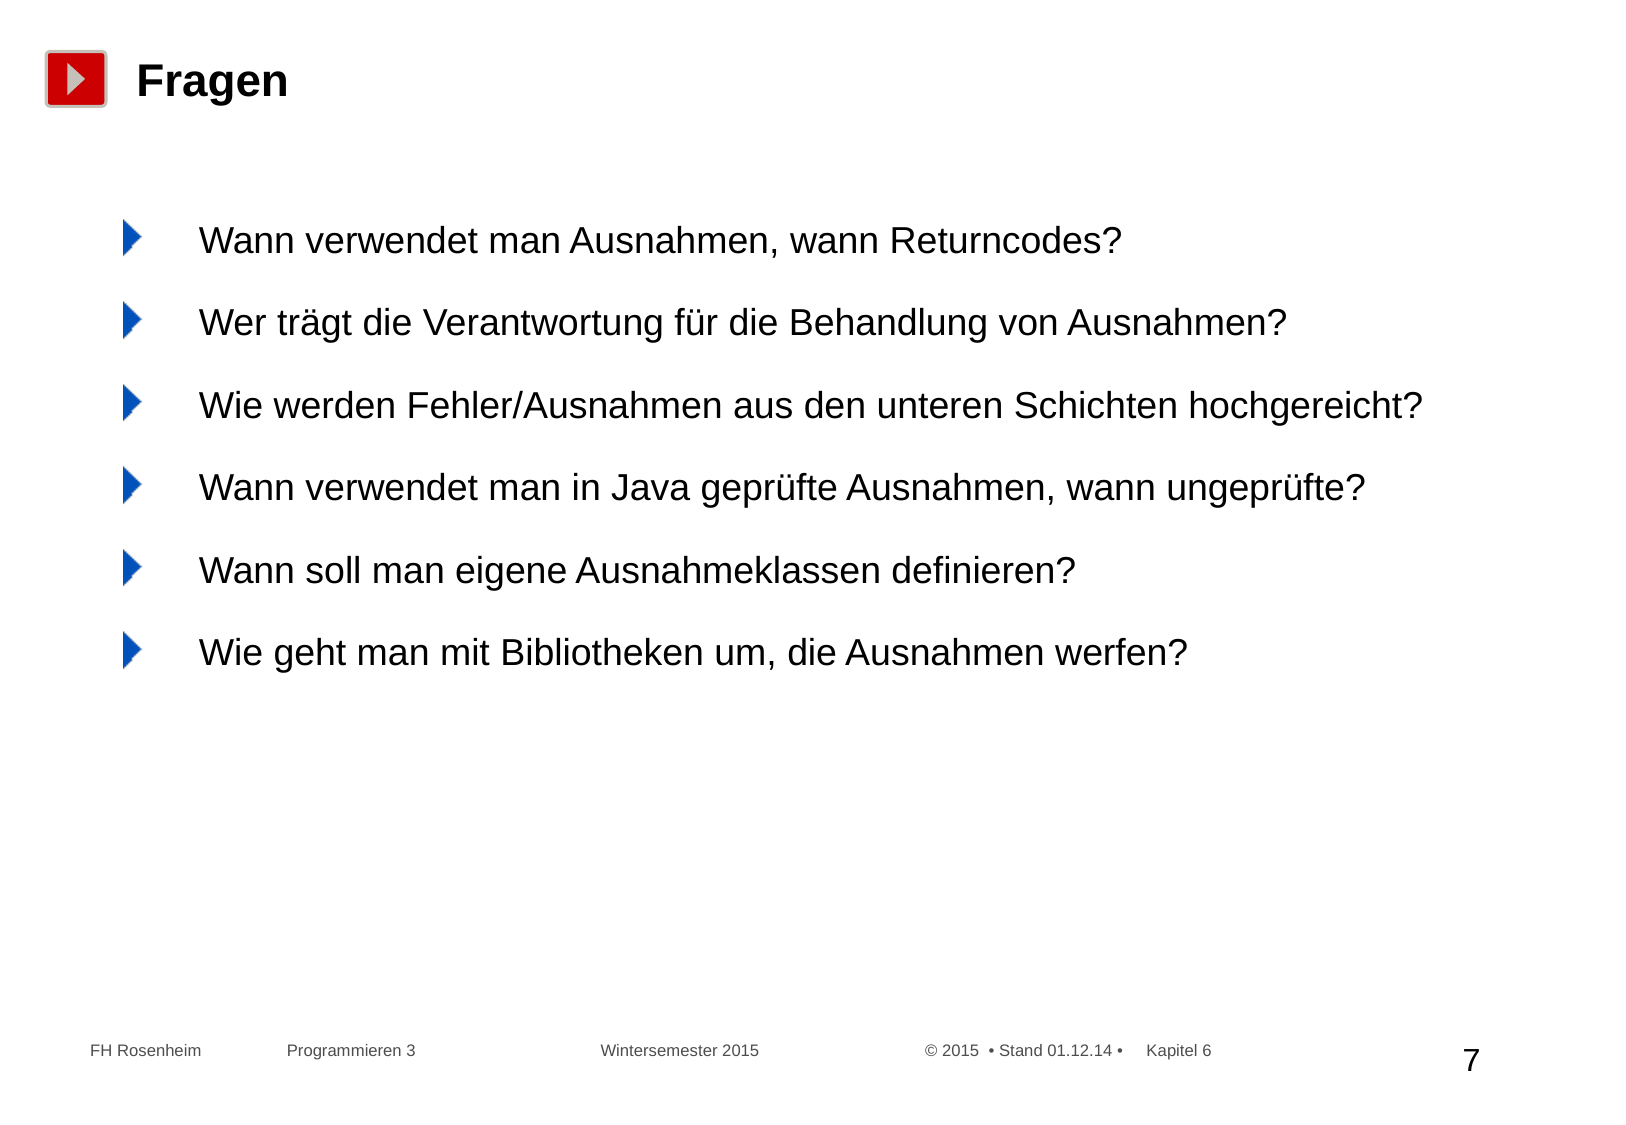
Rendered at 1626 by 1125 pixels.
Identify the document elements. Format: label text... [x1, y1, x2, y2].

picture [123, 383, 146, 423]
footer FH Rosenheim Programmieren 3 Wintersemester 2015 © 2015 • Stand 01.12.14 • Kapitel 6 [46, 1032, 1587, 1068]
picture [123, 300, 146, 341]
picture [123, 218, 146, 258]
picture [123, 630, 146, 671]
picture [123, 548, 146, 588]
picture [123, 465, 146, 506]
title Fragen [120, 42, 1060, 114]
list Wann verwendet man Ausnahmen, wann Returncodes? Wer trägt die Verantwortung für die Behandlung von Ausnahmen? Wie werden Fehler/Ausnahmen aus den unteren Schichten hochgereicht? Wann verwendet man in Java geprüfte Ausnahmen, wann ungeprüfte? Wann soll man eigene Ausnahmeklassen definieren? Wie geht man mit Bibliotheken um, die Ausnahmen werfen? [108, 207, 1531, 977]
